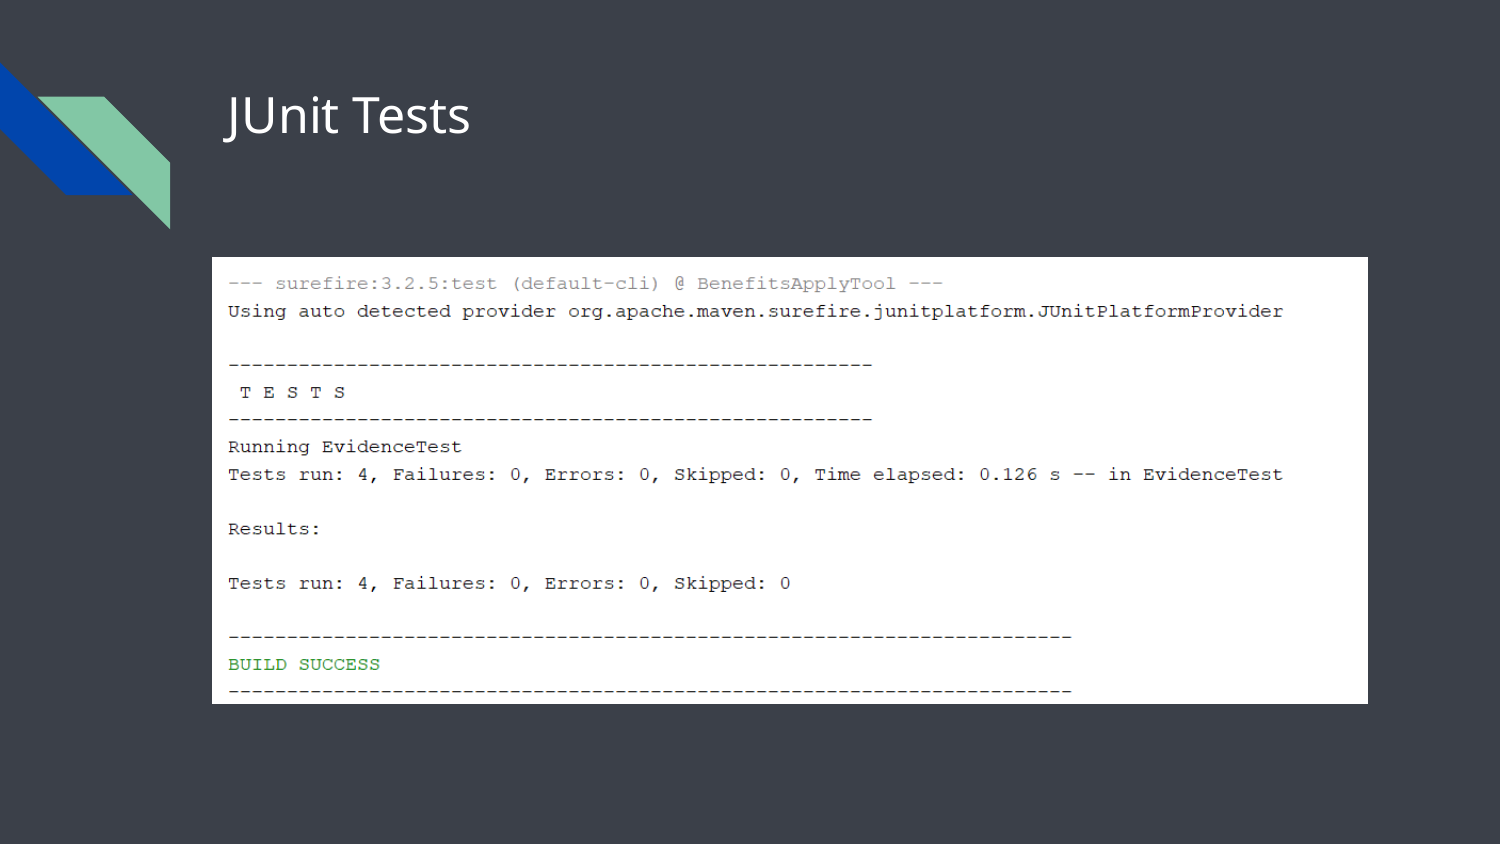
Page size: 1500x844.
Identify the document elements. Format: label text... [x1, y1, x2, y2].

picture [212, 256, 1368, 704]
title JUnit Tests [212, 64, 1368, 215]
